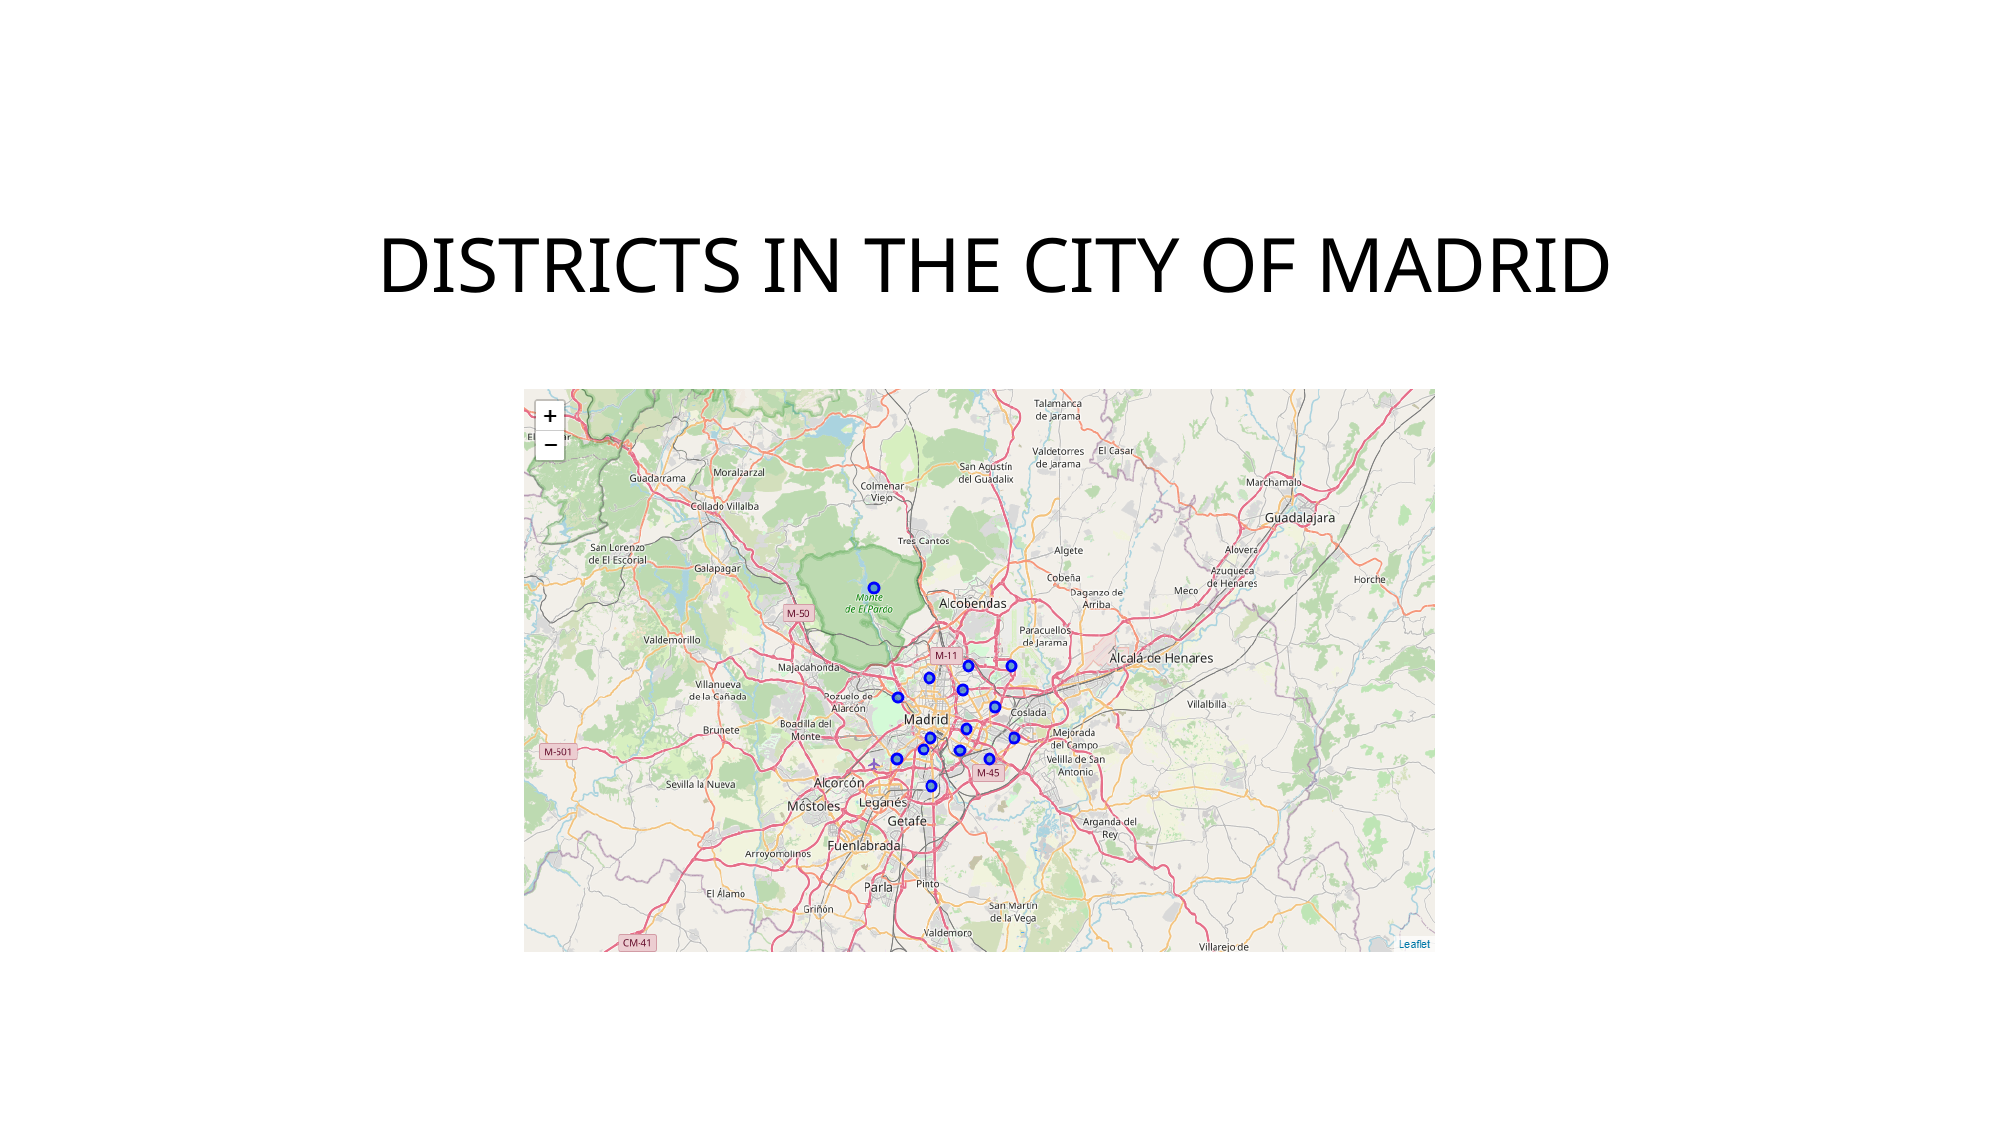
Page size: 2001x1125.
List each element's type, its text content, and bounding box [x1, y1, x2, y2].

title Districts in the city of Madrid [192, 142, 1800, 394]
picture [0, 0, 2000, 1125]
